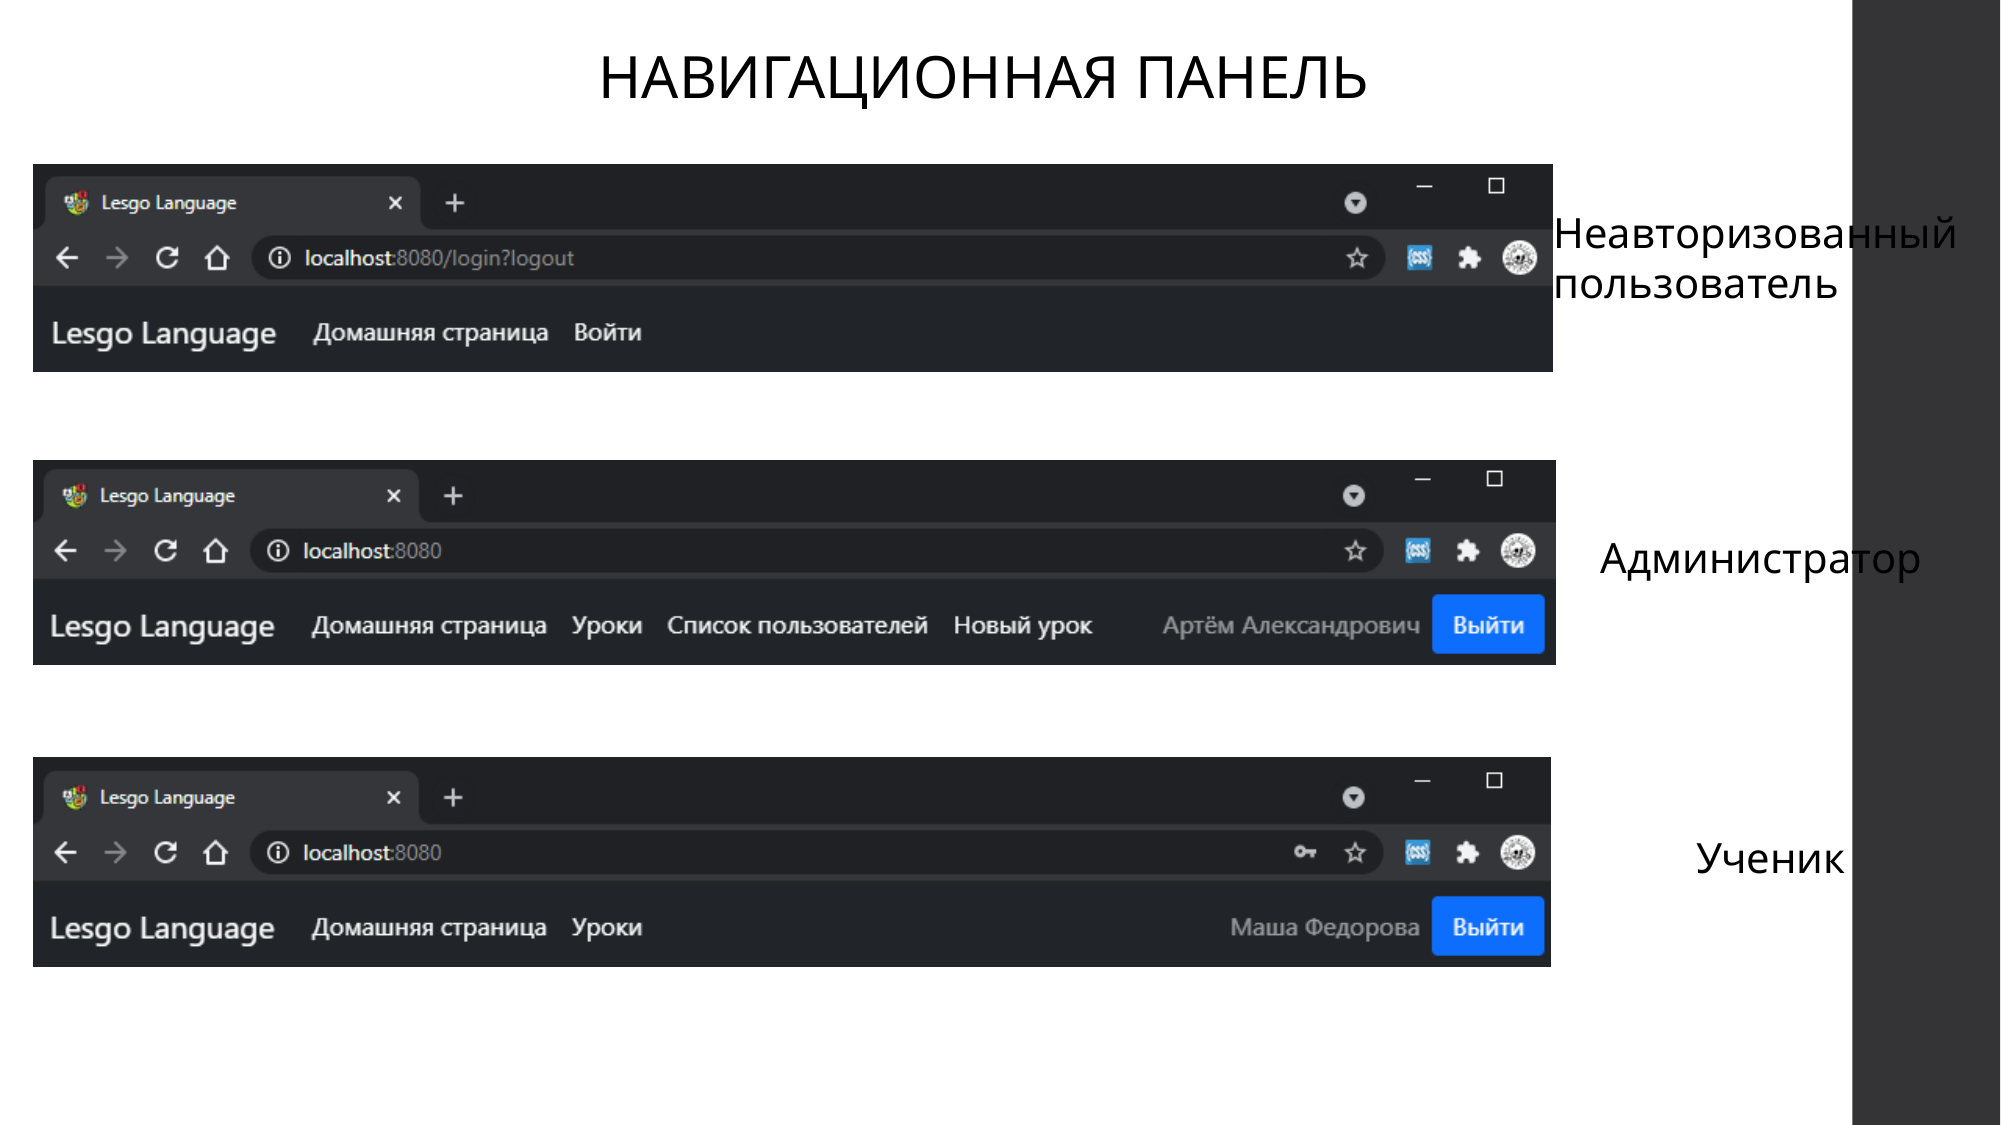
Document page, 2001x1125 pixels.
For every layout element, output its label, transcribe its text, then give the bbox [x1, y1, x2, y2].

text_box НАВИГАЦИОННАЯ ПАНЕЛЬ [583, 33, 1385, 118]
text_box Неавторизованный пользователь [1559, 199, 1973, 315]
text_box Ученик [1681, 824, 1861, 890]
picture [33, 757, 1551, 968]
text_box Администратор [1585, 524, 1937, 590]
picture [33, 163, 1553, 373]
picture [32, 459, 1556, 666]
